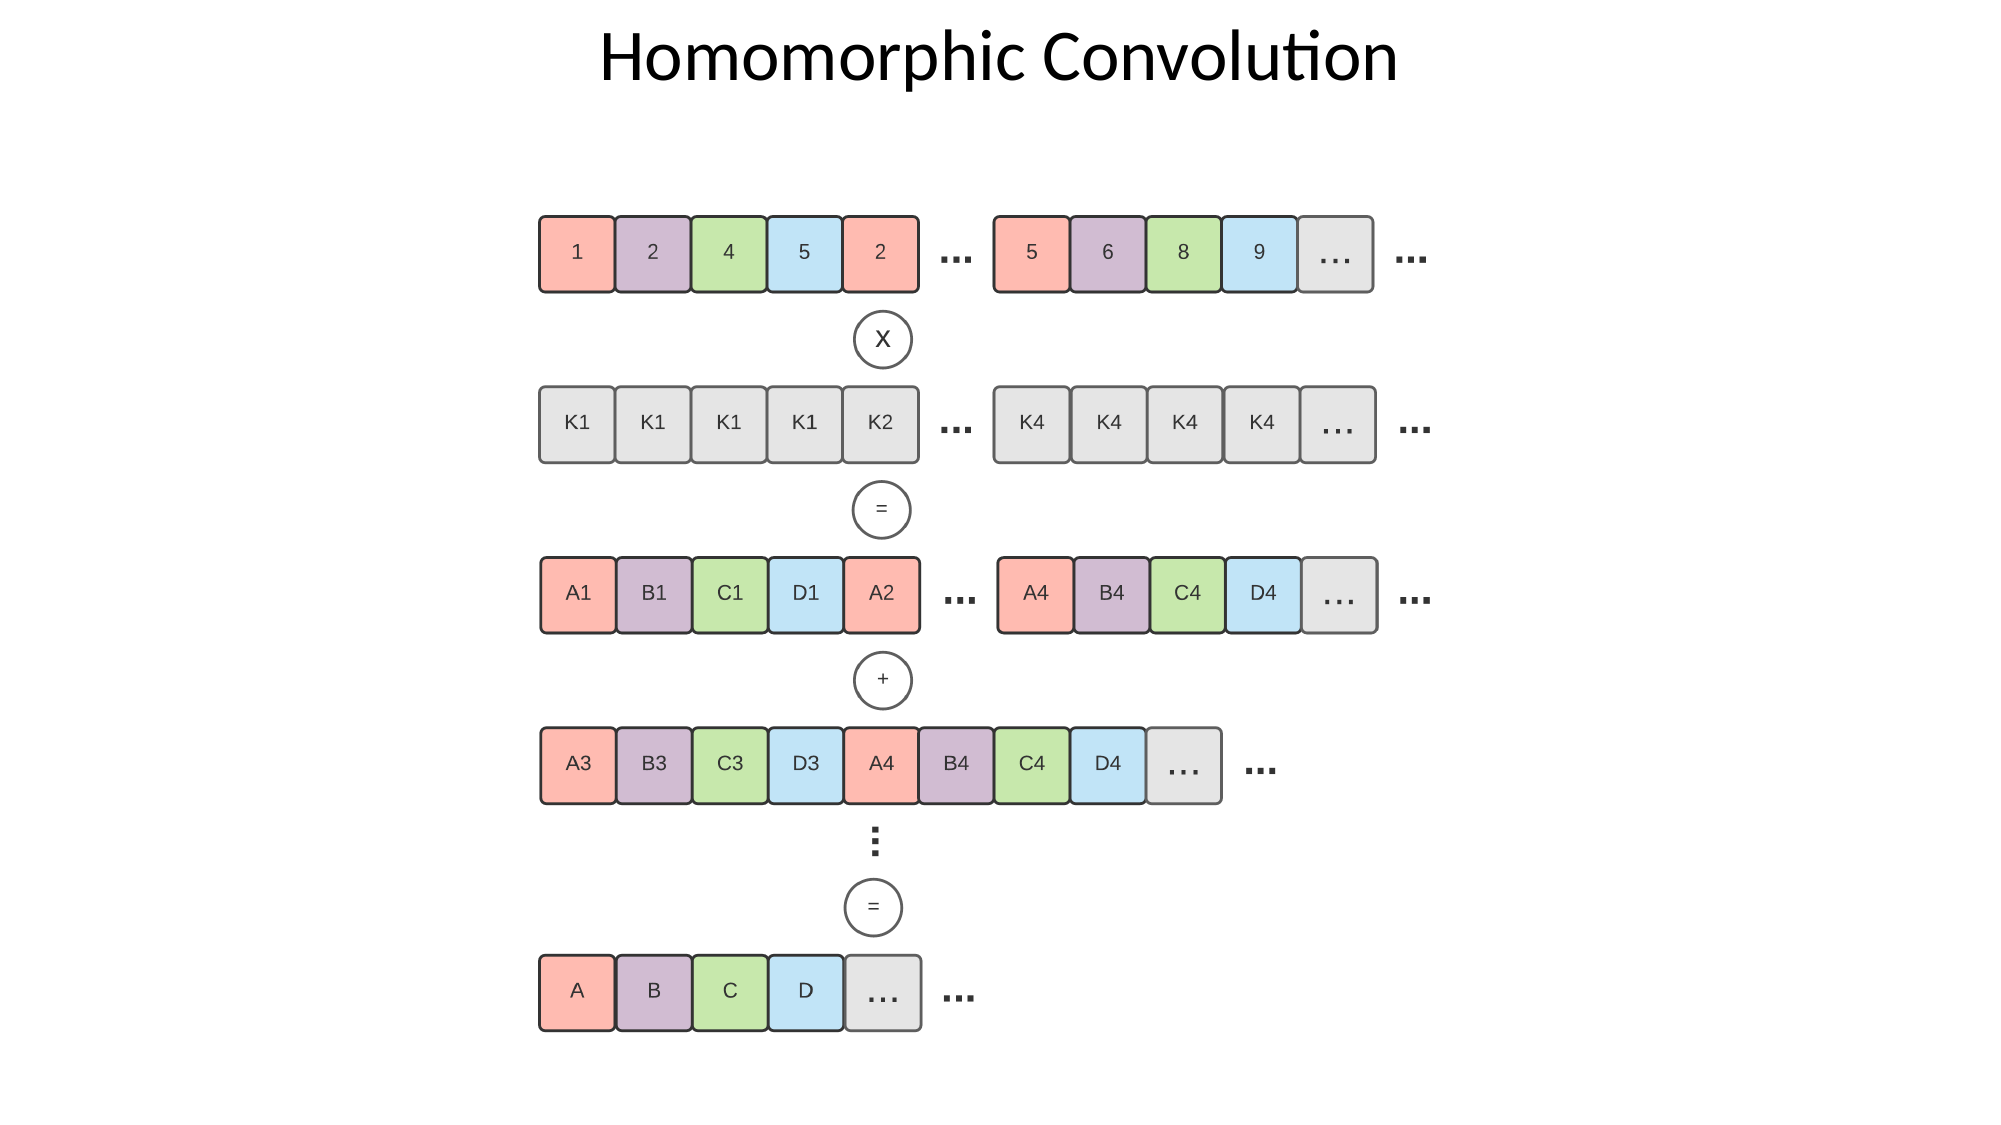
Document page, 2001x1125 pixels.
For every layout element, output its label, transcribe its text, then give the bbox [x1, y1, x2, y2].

text_box Homomorphic Convolution [584, 0, 1416, 103]
picture [528, 200, 1472, 1044]
